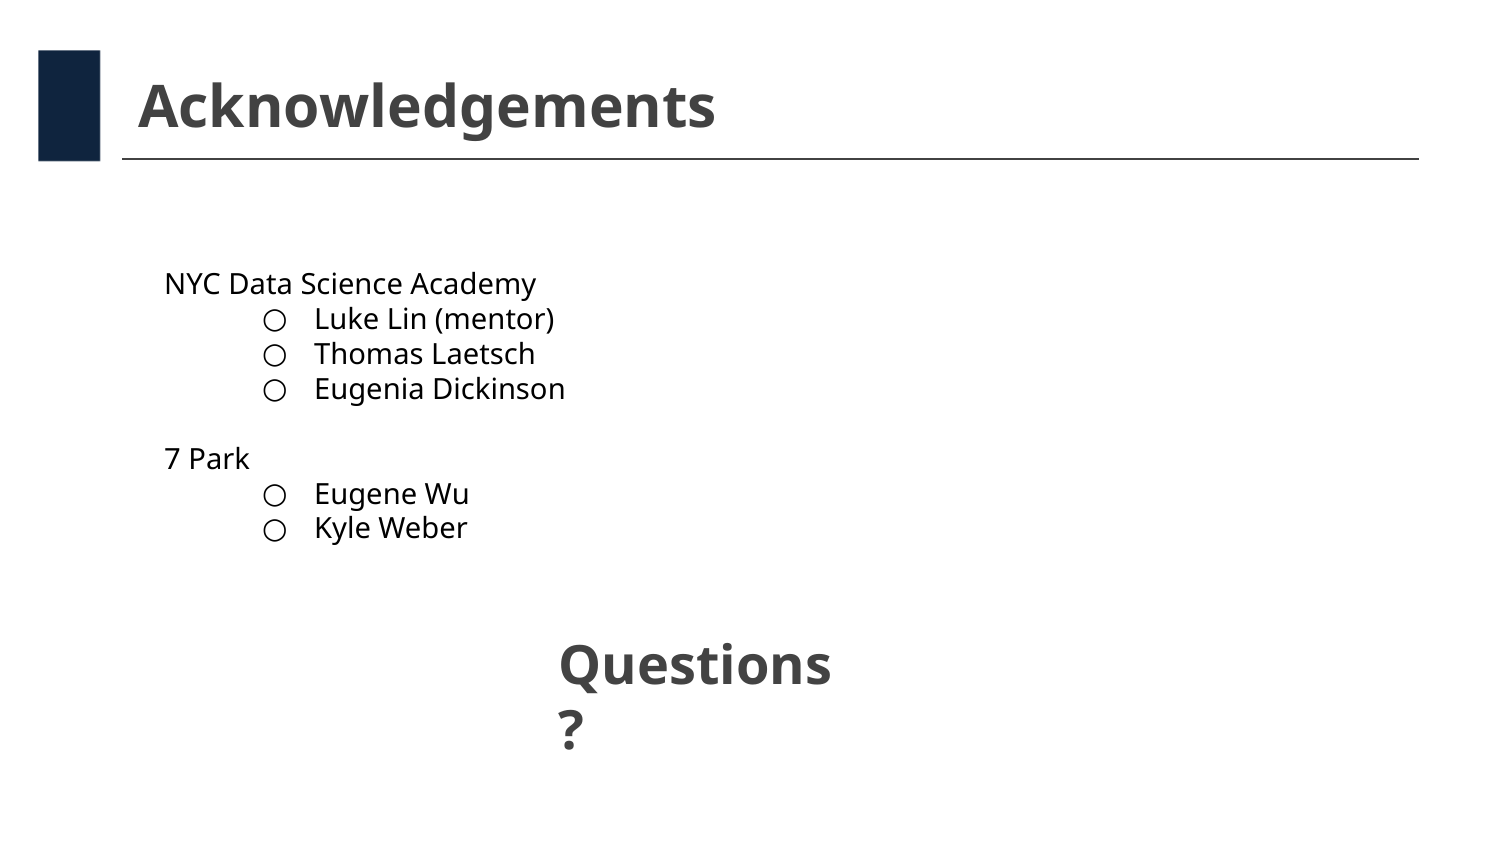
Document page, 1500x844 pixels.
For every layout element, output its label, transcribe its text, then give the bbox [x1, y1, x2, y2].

picture [37, 49, 102, 163]
text_box Questions? [543, 615, 857, 776]
text_box NYC Data Science Academy Luke Lin (mentor) Thomas Laetsch Eugenia Dickinson 7 Park Eugene Wu Kyle Weber [149, 250, 883, 630]
title Acknowledgements [123, 53, 1277, 139]
